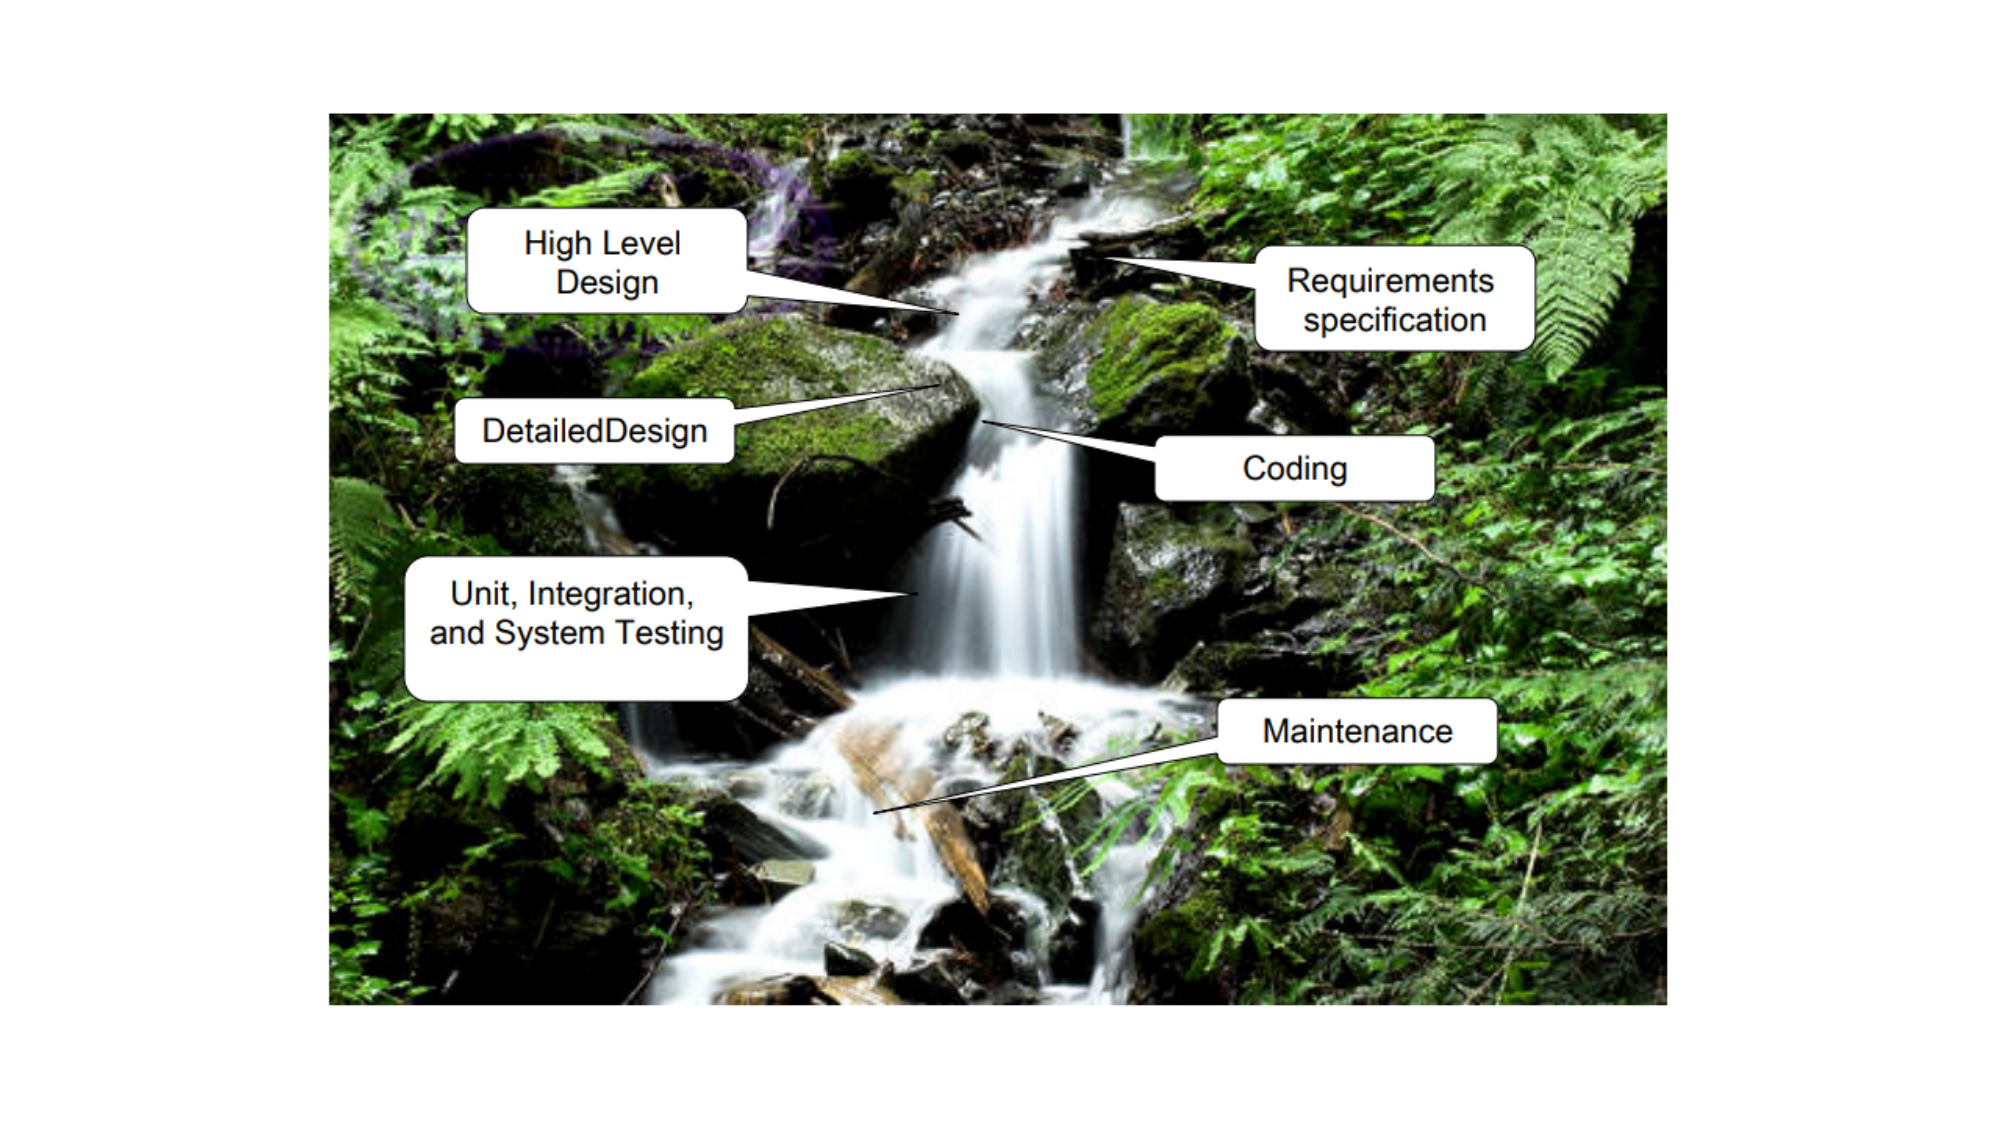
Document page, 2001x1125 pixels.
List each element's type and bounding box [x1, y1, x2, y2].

picture [320, 106, 1680, 1018]
